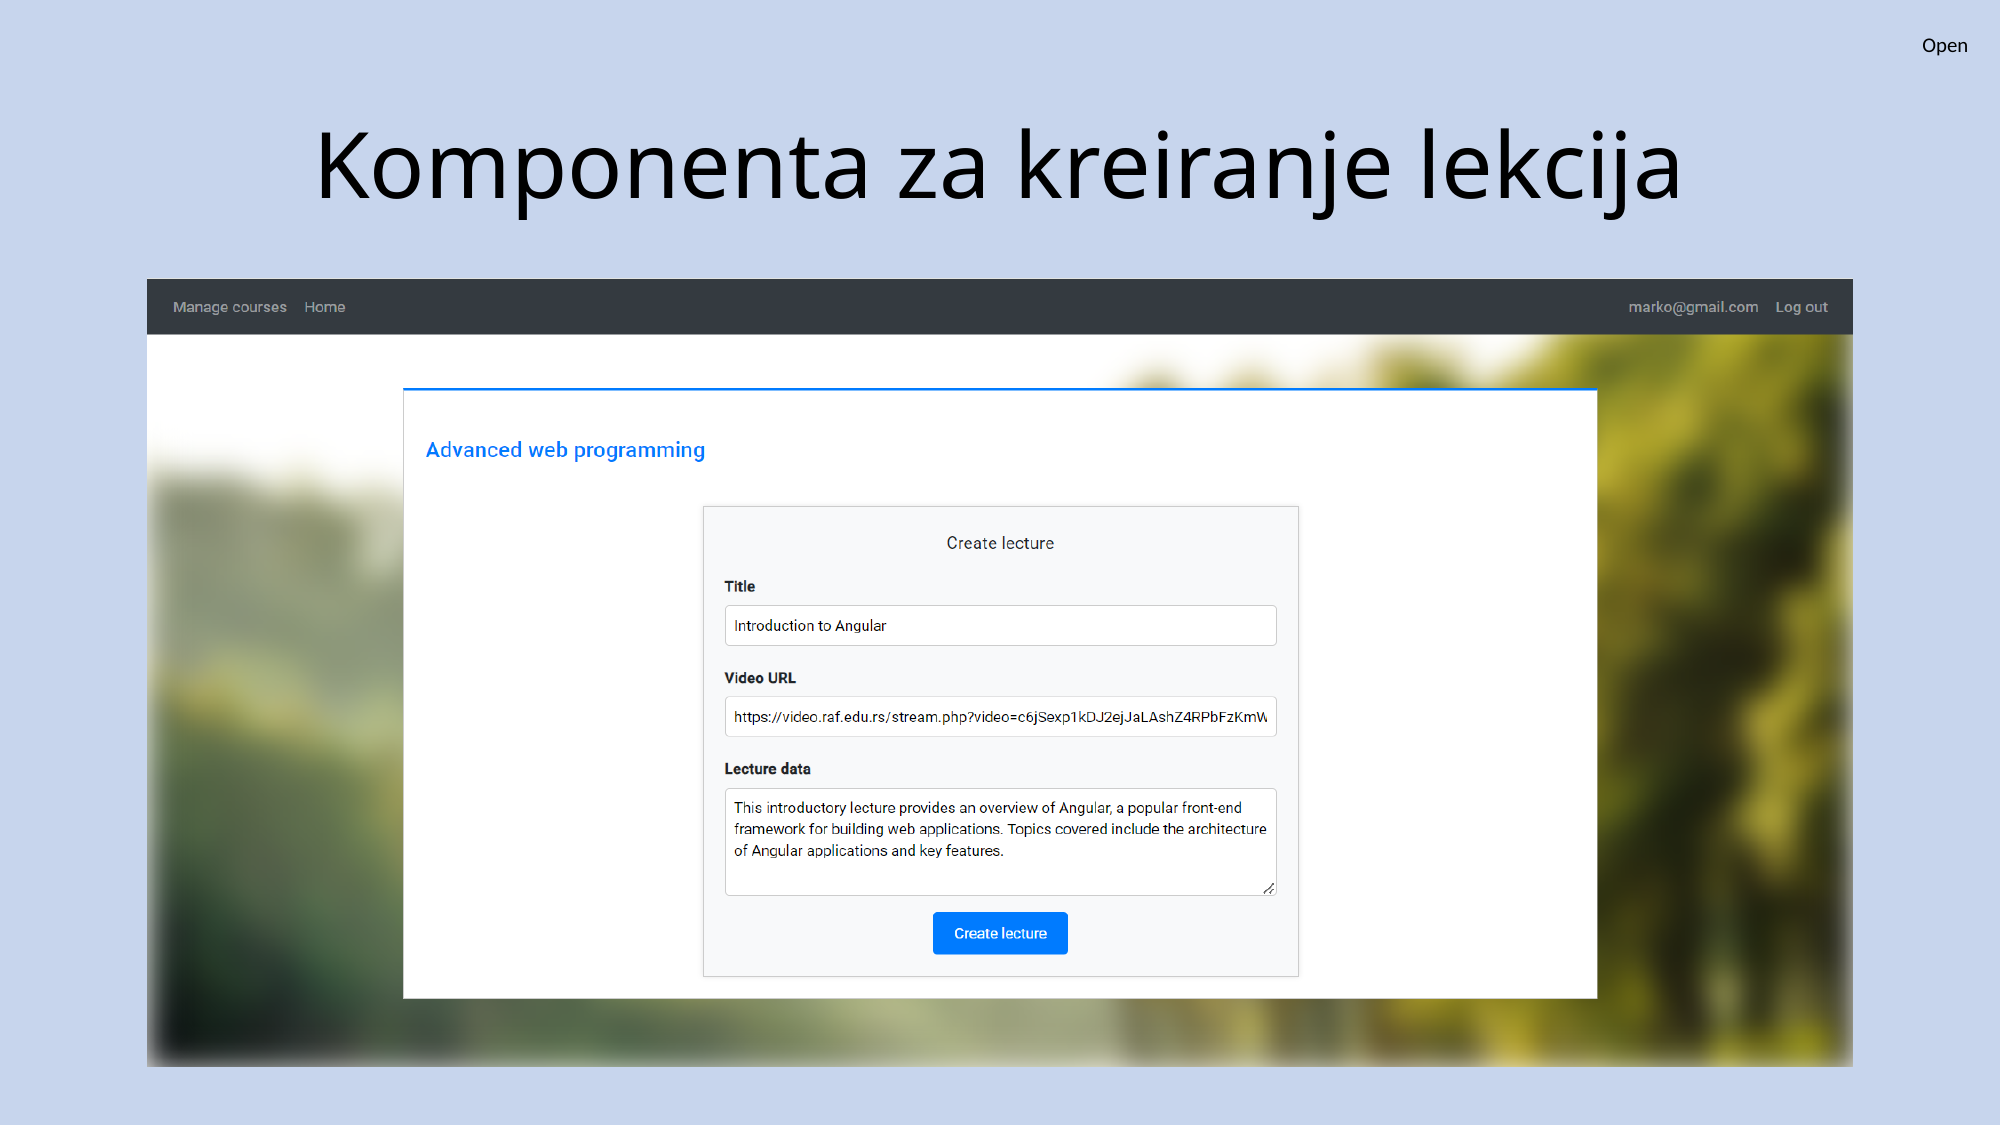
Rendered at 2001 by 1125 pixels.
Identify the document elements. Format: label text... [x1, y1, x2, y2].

title Komponenta za kreiranje lekcija [137, 59, 1863, 278]
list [147, 278, 1853, 1067]
